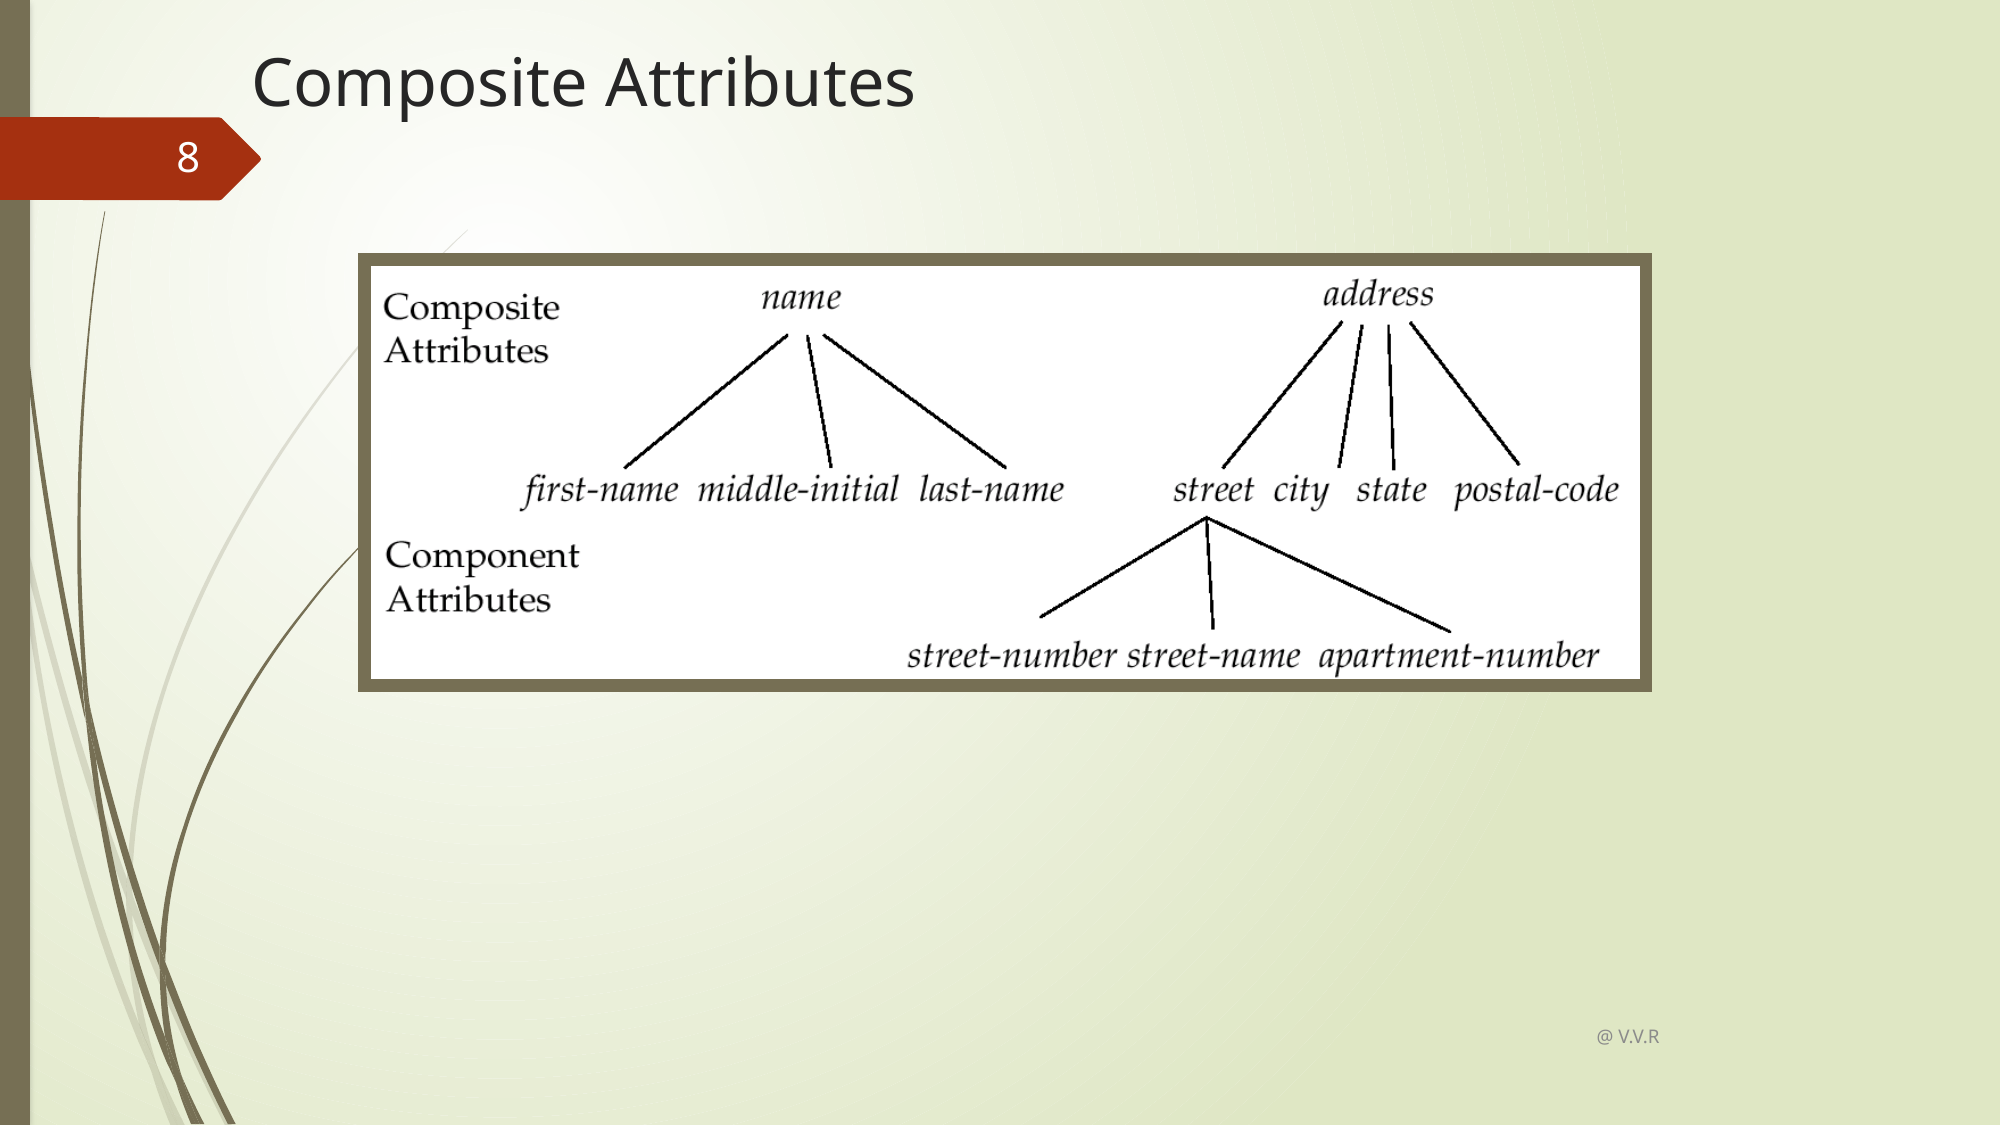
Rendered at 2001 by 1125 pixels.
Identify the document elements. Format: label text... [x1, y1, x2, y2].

slide_number 8 [87, 129, 216, 190]
footer @ V.V.R [424, 1006, 1675, 1067]
picture [370, 265, 1641, 680]
title Composite Attributes [236, 32, 1737, 133]
